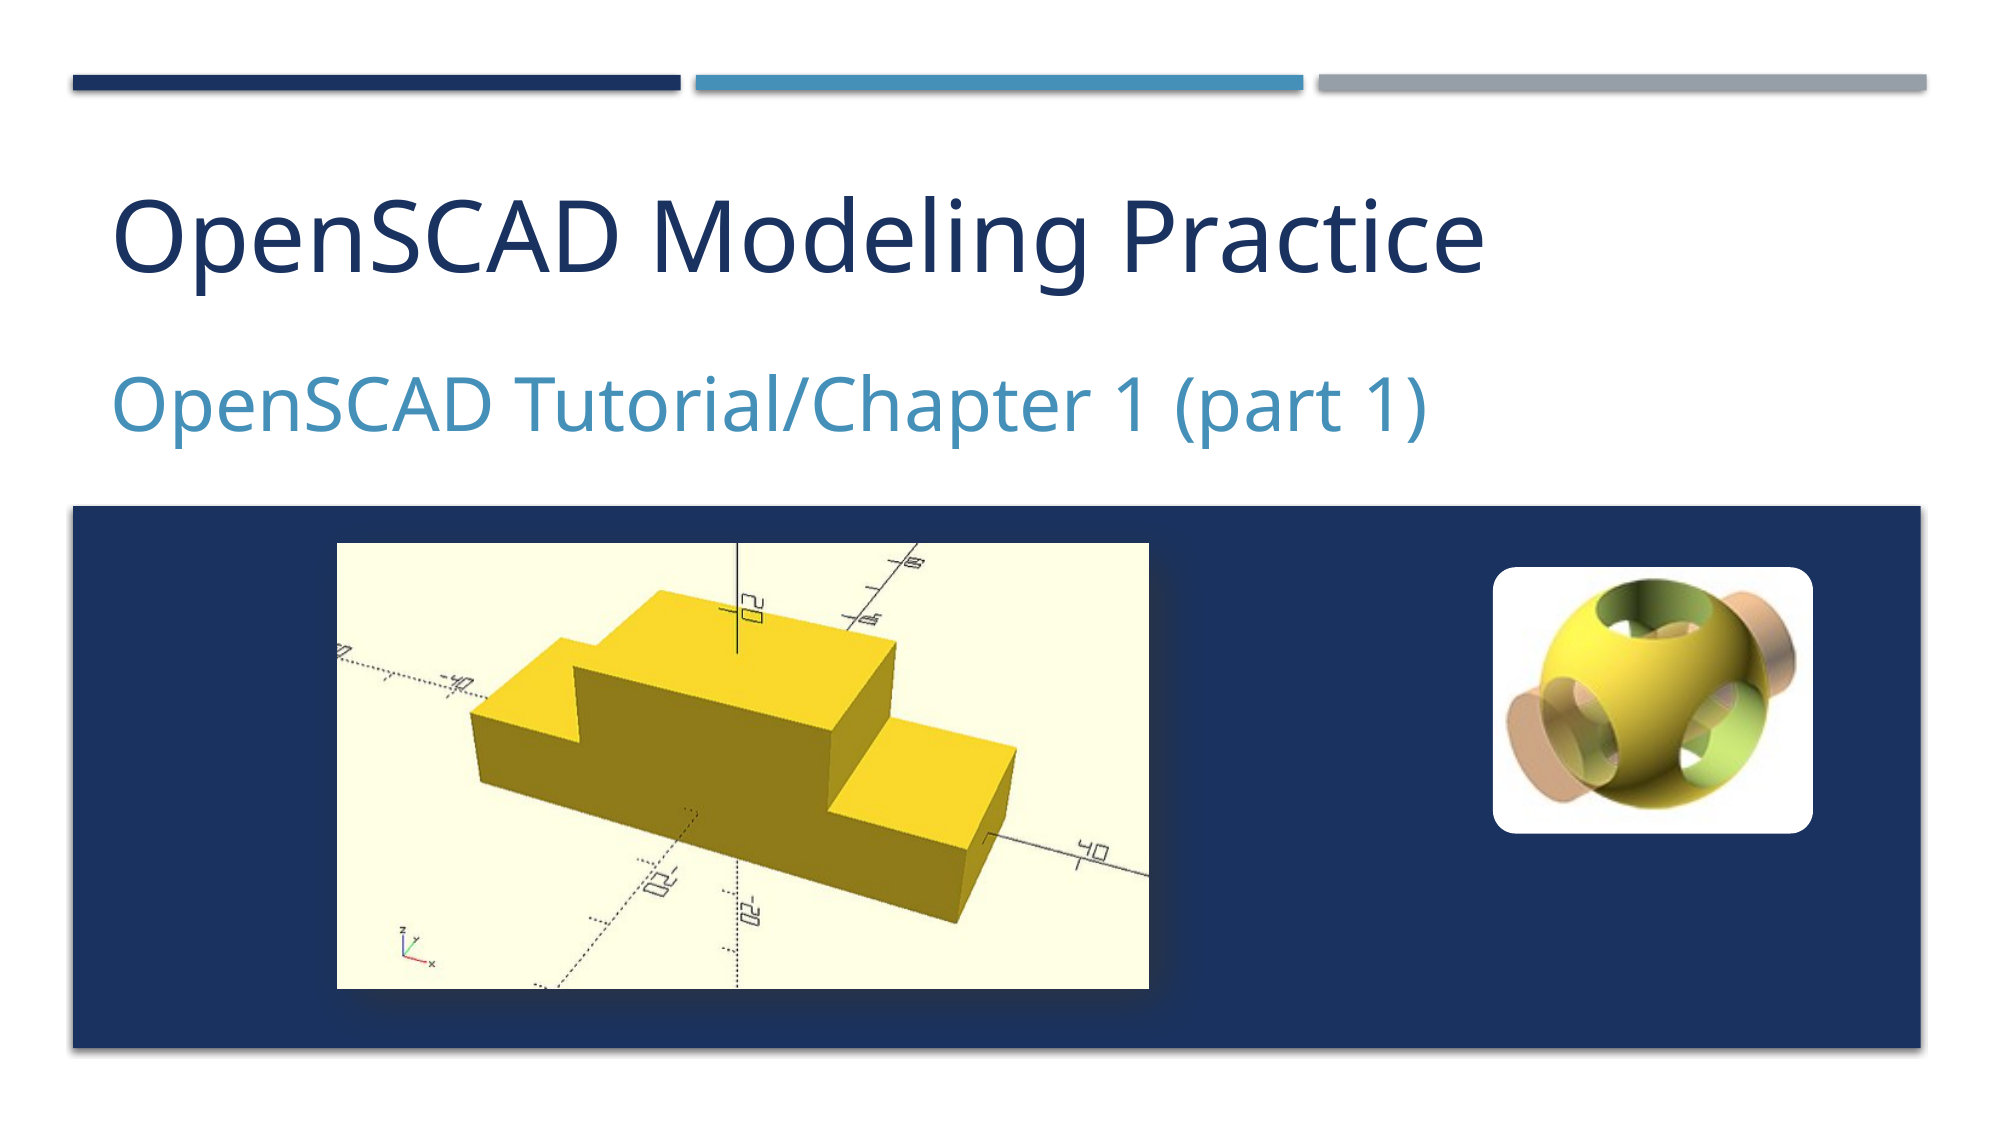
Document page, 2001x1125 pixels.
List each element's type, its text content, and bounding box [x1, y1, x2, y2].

title OpenSCAD Modeling Practice [95, 124, 1899, 300]
picture [336, 542, 1149, 989]
subtitle OpenSCAD Tutorial/Chapter 1 (part 1) [95, 349, 1899, 507]
picture [1492, 566, 1814, 835]
